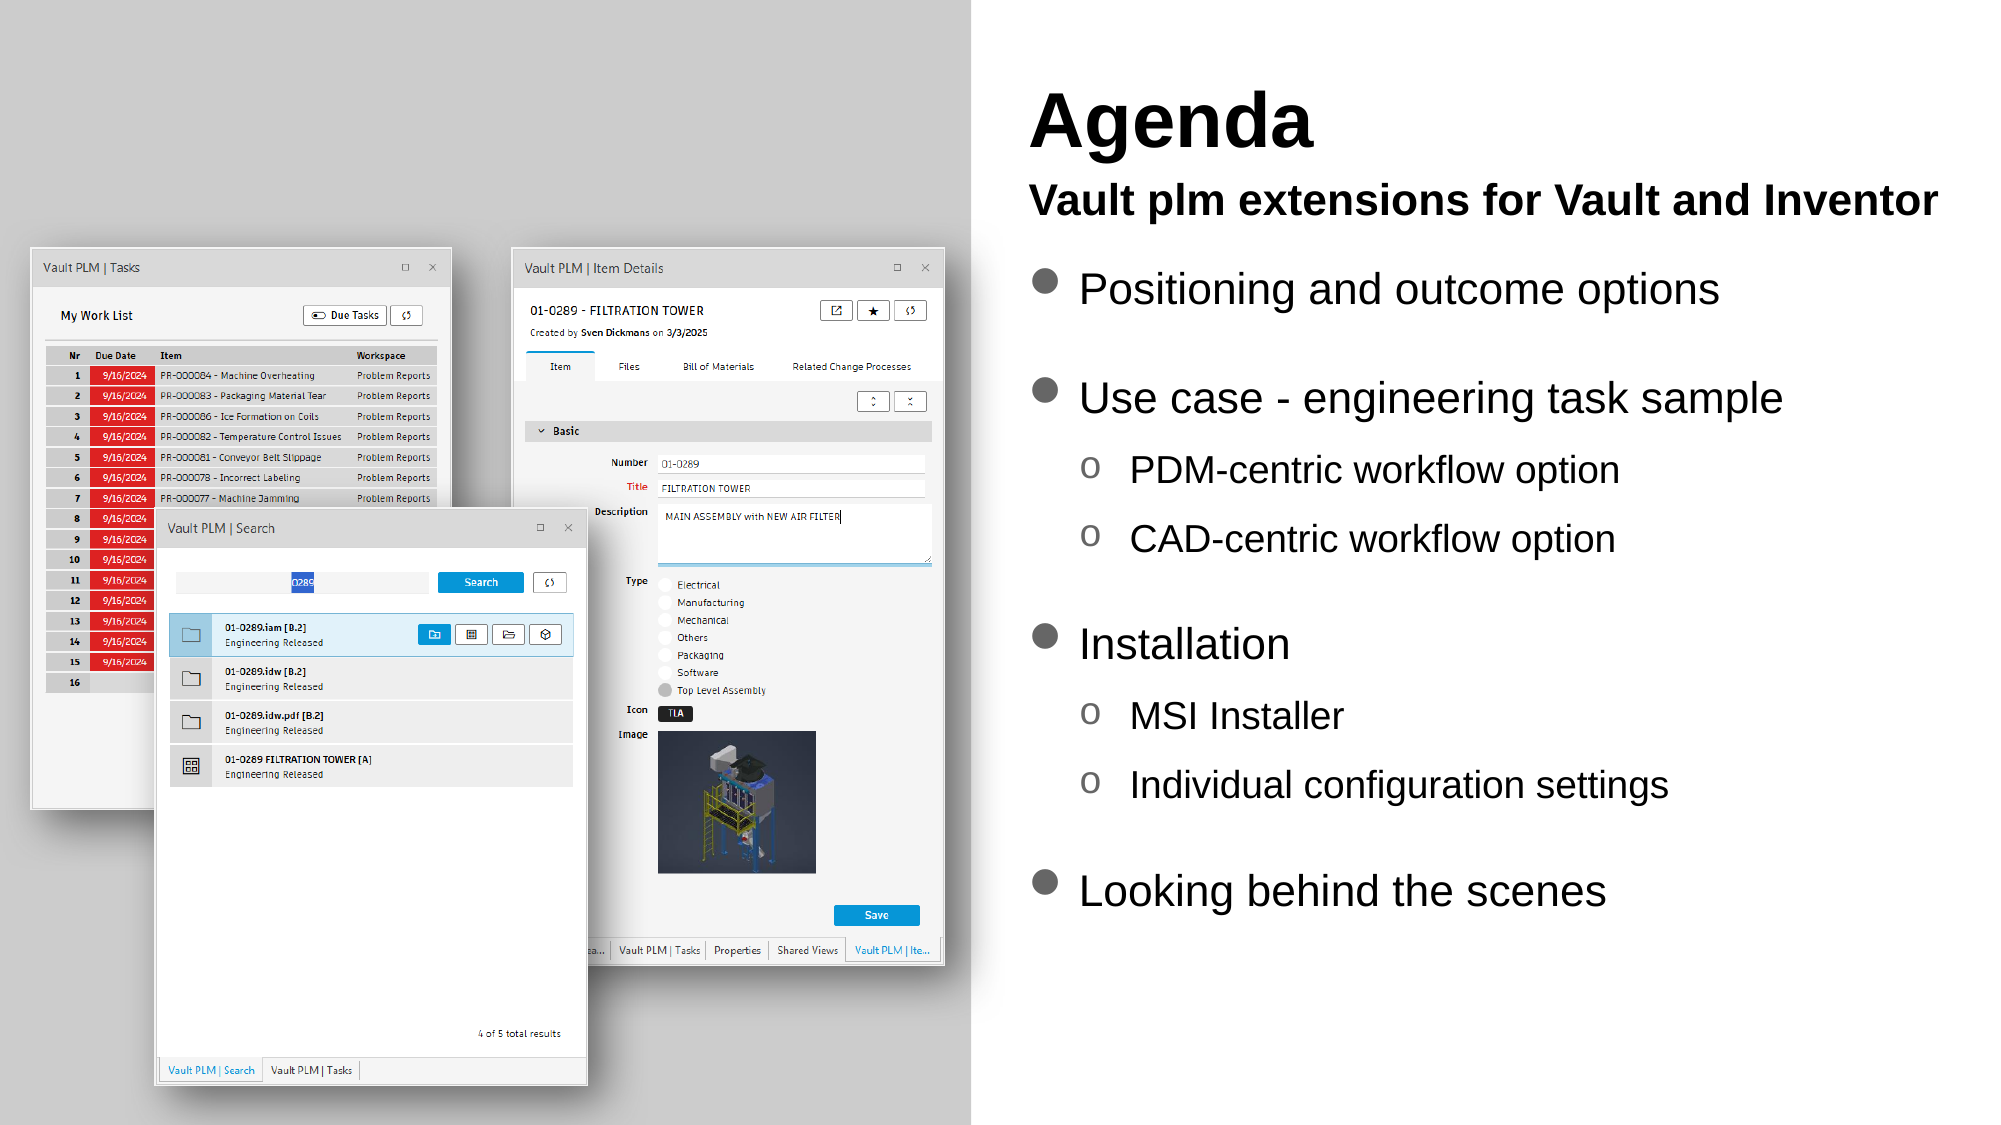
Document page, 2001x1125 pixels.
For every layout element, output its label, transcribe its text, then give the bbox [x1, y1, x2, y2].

picture [30, 247, 945, 1086]
list Positioning and outcome options Use case - engineering task sample PDM-centric workflow option CAD-centric workflow option Installation MSI Installer Individual configuration settings Looking behind the scenes [1028, 260, 1920, 1045]
list Vault plm extensions for Vault and Inventor [1028, 170, 1967, 225]
title Agenda [1028, 80, 1920, 168]
